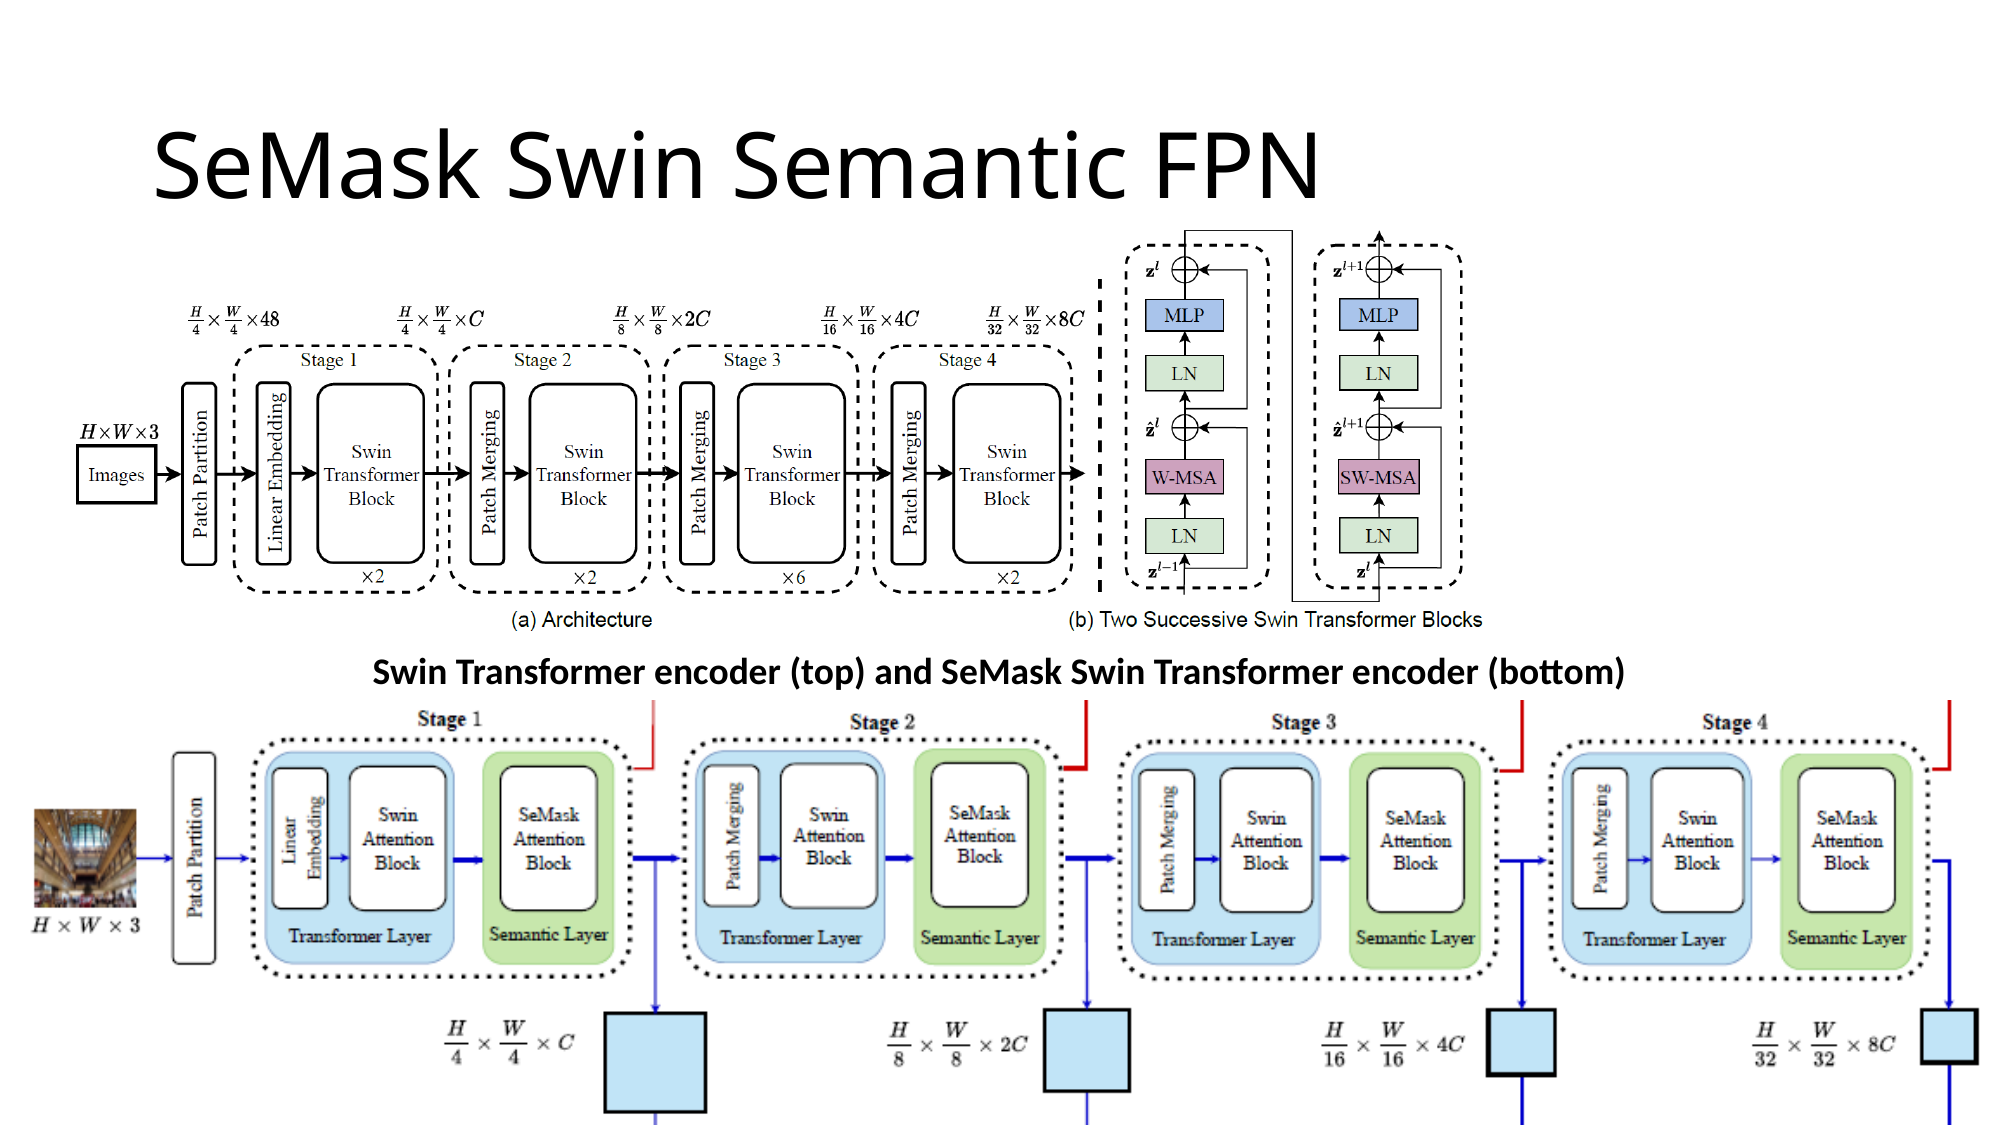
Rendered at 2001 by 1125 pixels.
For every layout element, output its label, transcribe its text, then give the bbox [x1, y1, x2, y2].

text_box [0, 219, 2000, 1125]
title SeMask Swin Semantic FPN [137, 59, 1863, 219]
